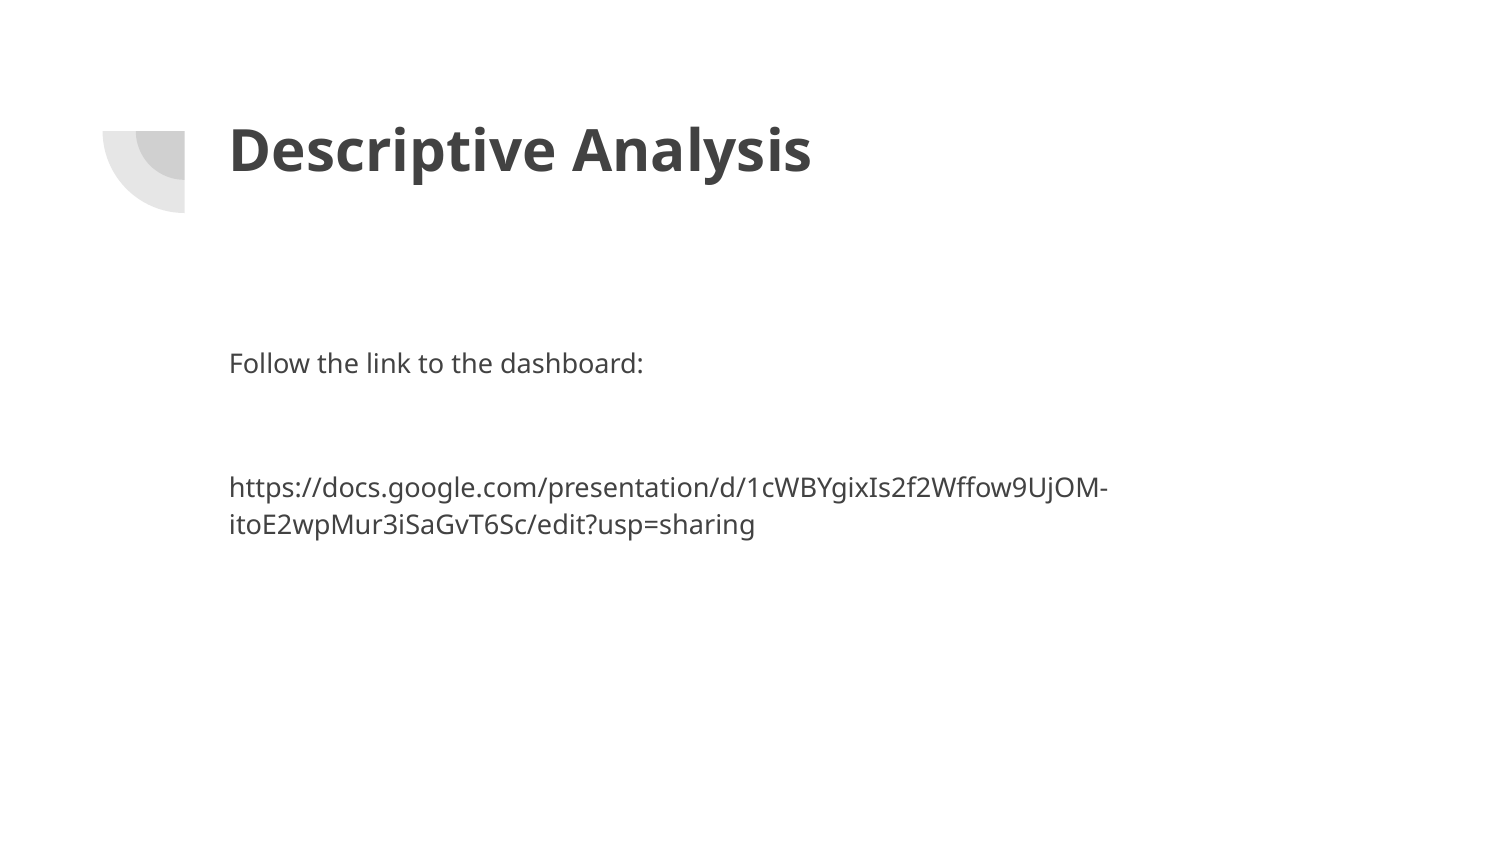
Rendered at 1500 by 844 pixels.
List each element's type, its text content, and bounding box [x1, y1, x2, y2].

list Follow the link to the dashboard: https://docs.google.com/presentation/d/1cWBYgixIs2f2Wffow9UjOM-itoE2wpMur3iSaGvT6Sc/edit?usp=sharing [213, 326, 1368, 744]
title Descriptive Analysis [213, 98, 1368, 263]
